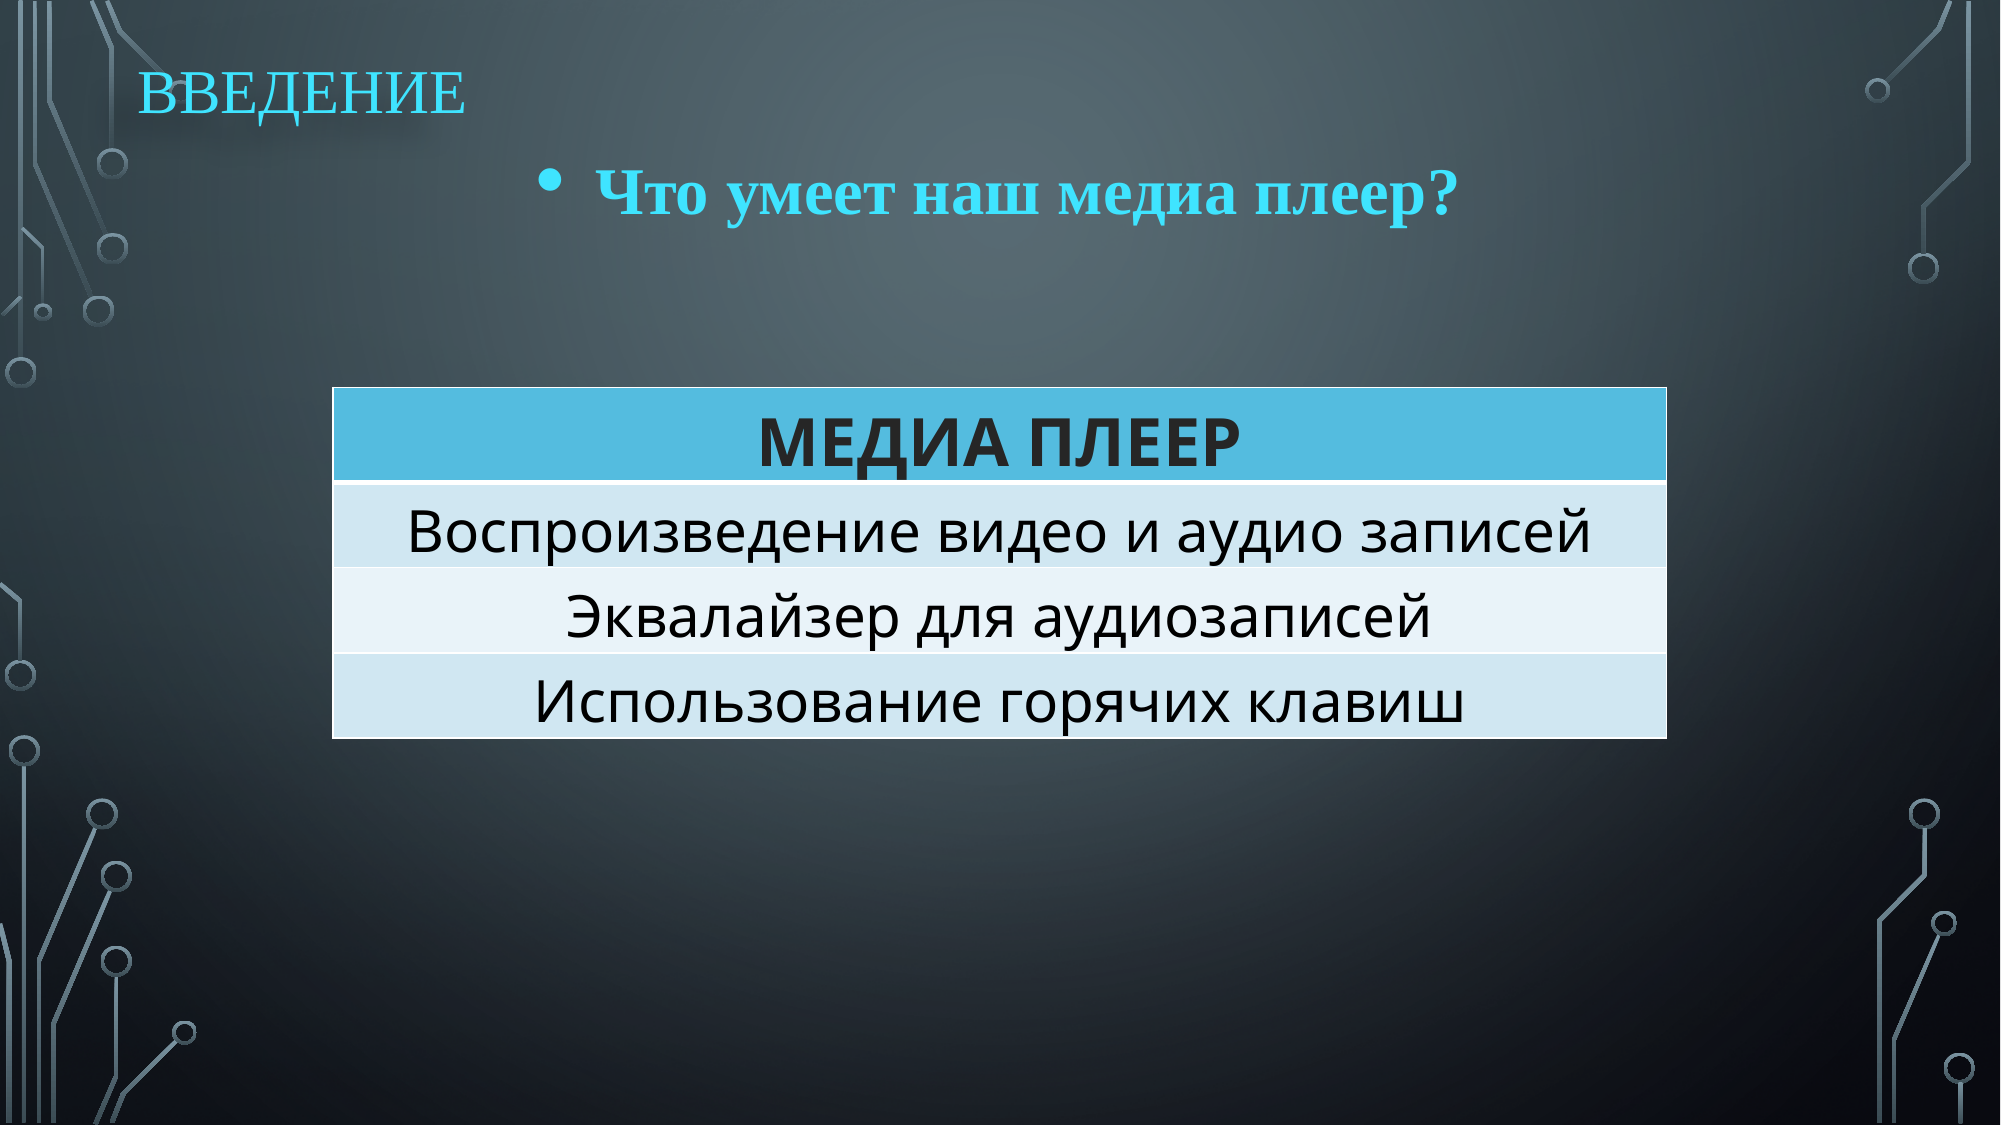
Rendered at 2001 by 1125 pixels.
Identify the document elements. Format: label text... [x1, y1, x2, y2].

table_cell Эквалайзер для аудиозаписей [334, 568, 1666, 652]
title Введение [122, 52, 1383, 135]
text_box Что умеет наш медиа плеер? [424, 134, 1576, 236]
table_cell Воспроизведение видео и аудио записей [334, 485, 1666, 567]
table_cell Использование горячих клавиш [334, 654, 1666, 737]
table_header МЕДИА ПЛЕЕР [334, 388, 1666, 480]
